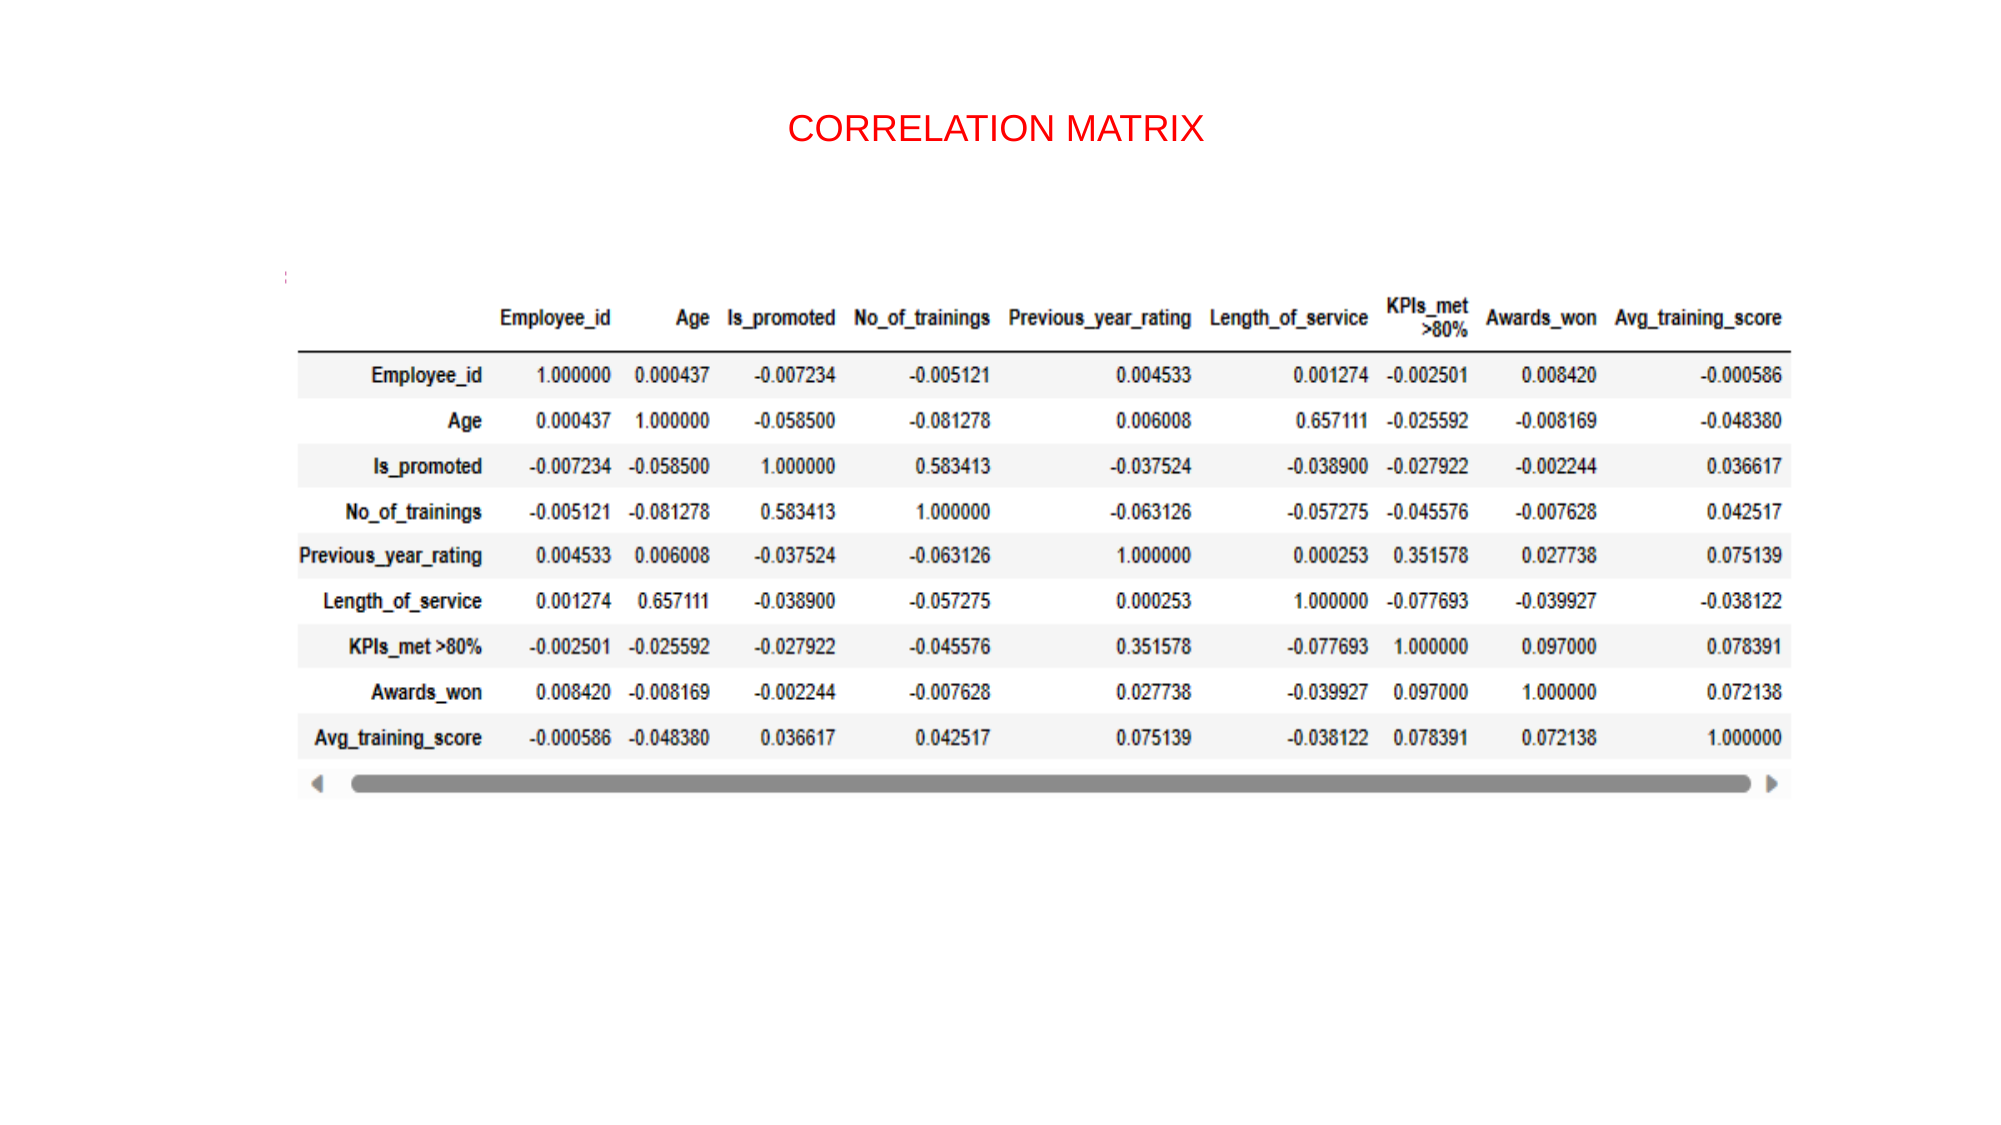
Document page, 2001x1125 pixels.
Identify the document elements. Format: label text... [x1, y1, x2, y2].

text_box CORRELATION MATRIX [772, 96, 1366, 157]
picture [285, 267, 1808, 810]
